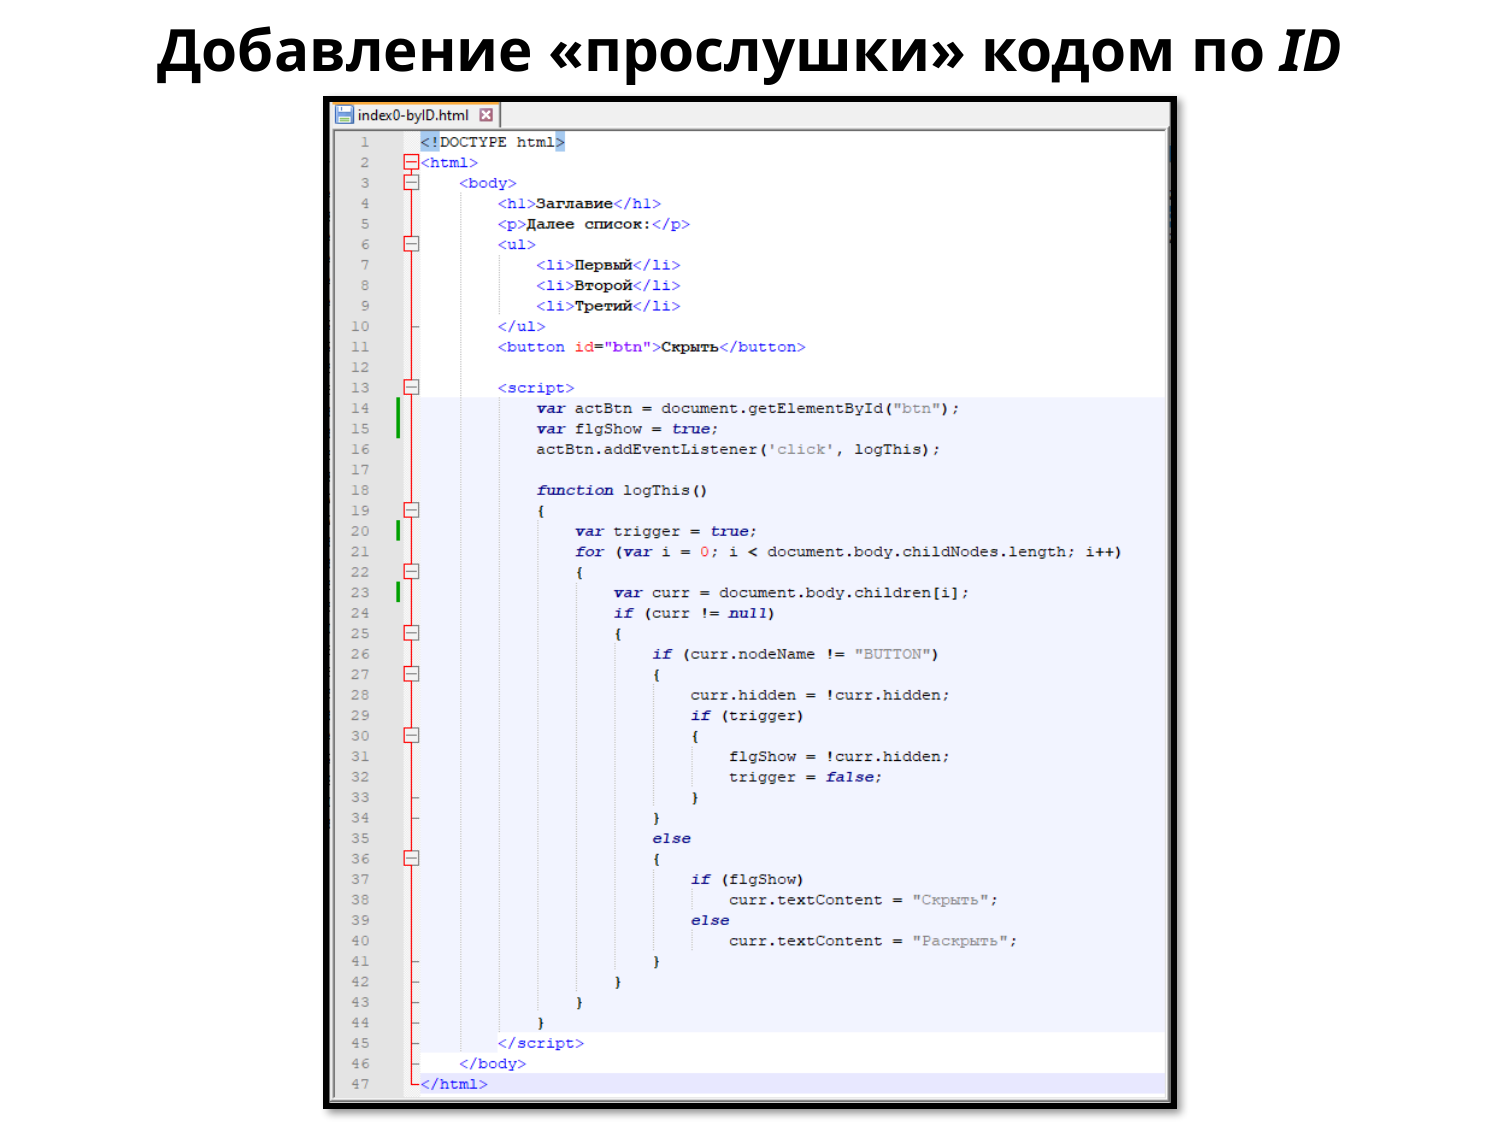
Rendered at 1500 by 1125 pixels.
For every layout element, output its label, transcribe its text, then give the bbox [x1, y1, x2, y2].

picture [328, 101, 1172, 1104]
text_box Добавление «прослушки» кодом по ID [17, 5, 1483, 91]
